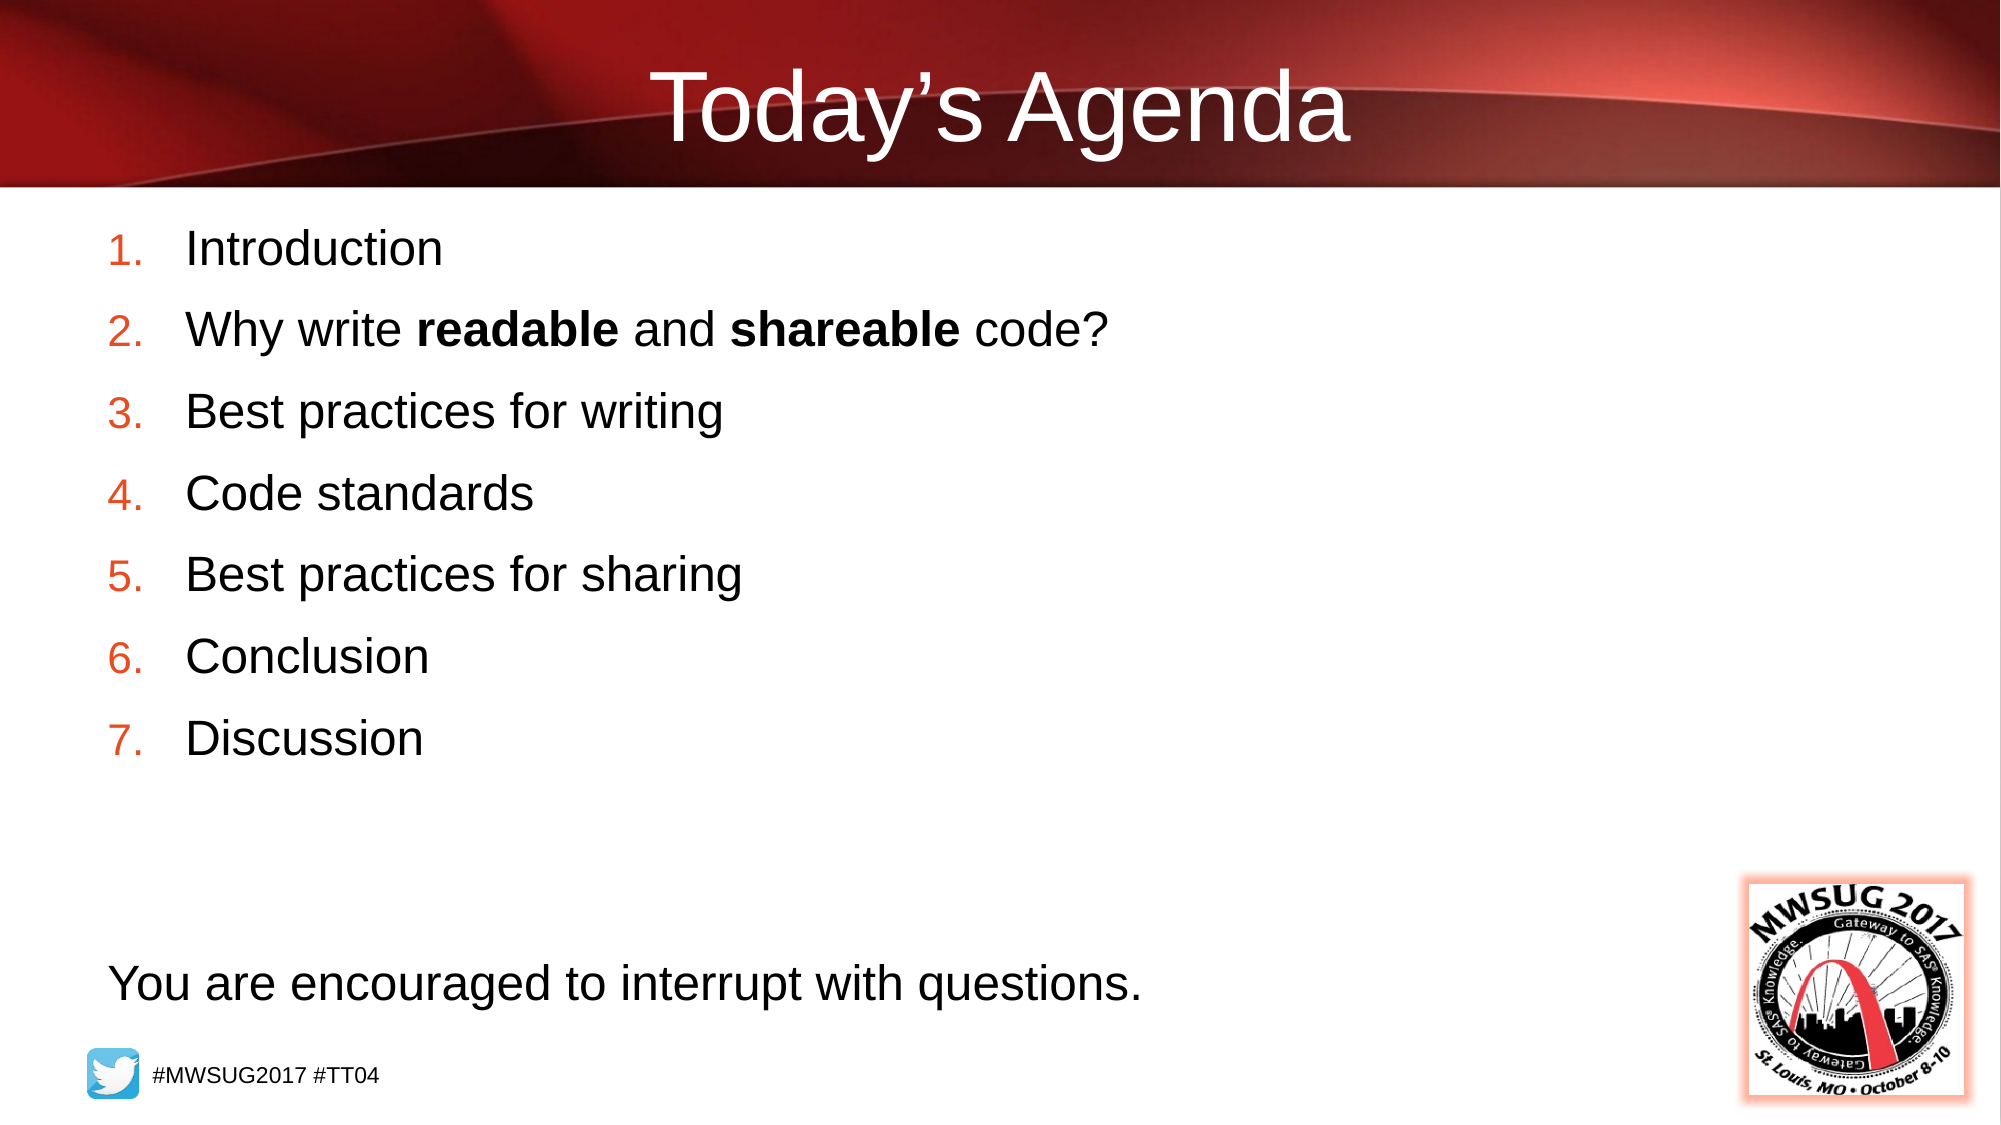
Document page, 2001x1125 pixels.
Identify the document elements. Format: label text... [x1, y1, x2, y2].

picture [1749, 884, 1964, 1095]
footer #MWSUG2017 #TT04 [87, 1049, 400, 1099]
picture [0, 0, 2001, 1125]
title Today’s Agenda [87, 50, 1913, 175]
list Introduction Why write readable and shareable code? Best practices for writing Code standards Best practices for sharing Conclusion Discussion You are encouraged to interrupt with questions. [87, 212, 1913, 1030]
